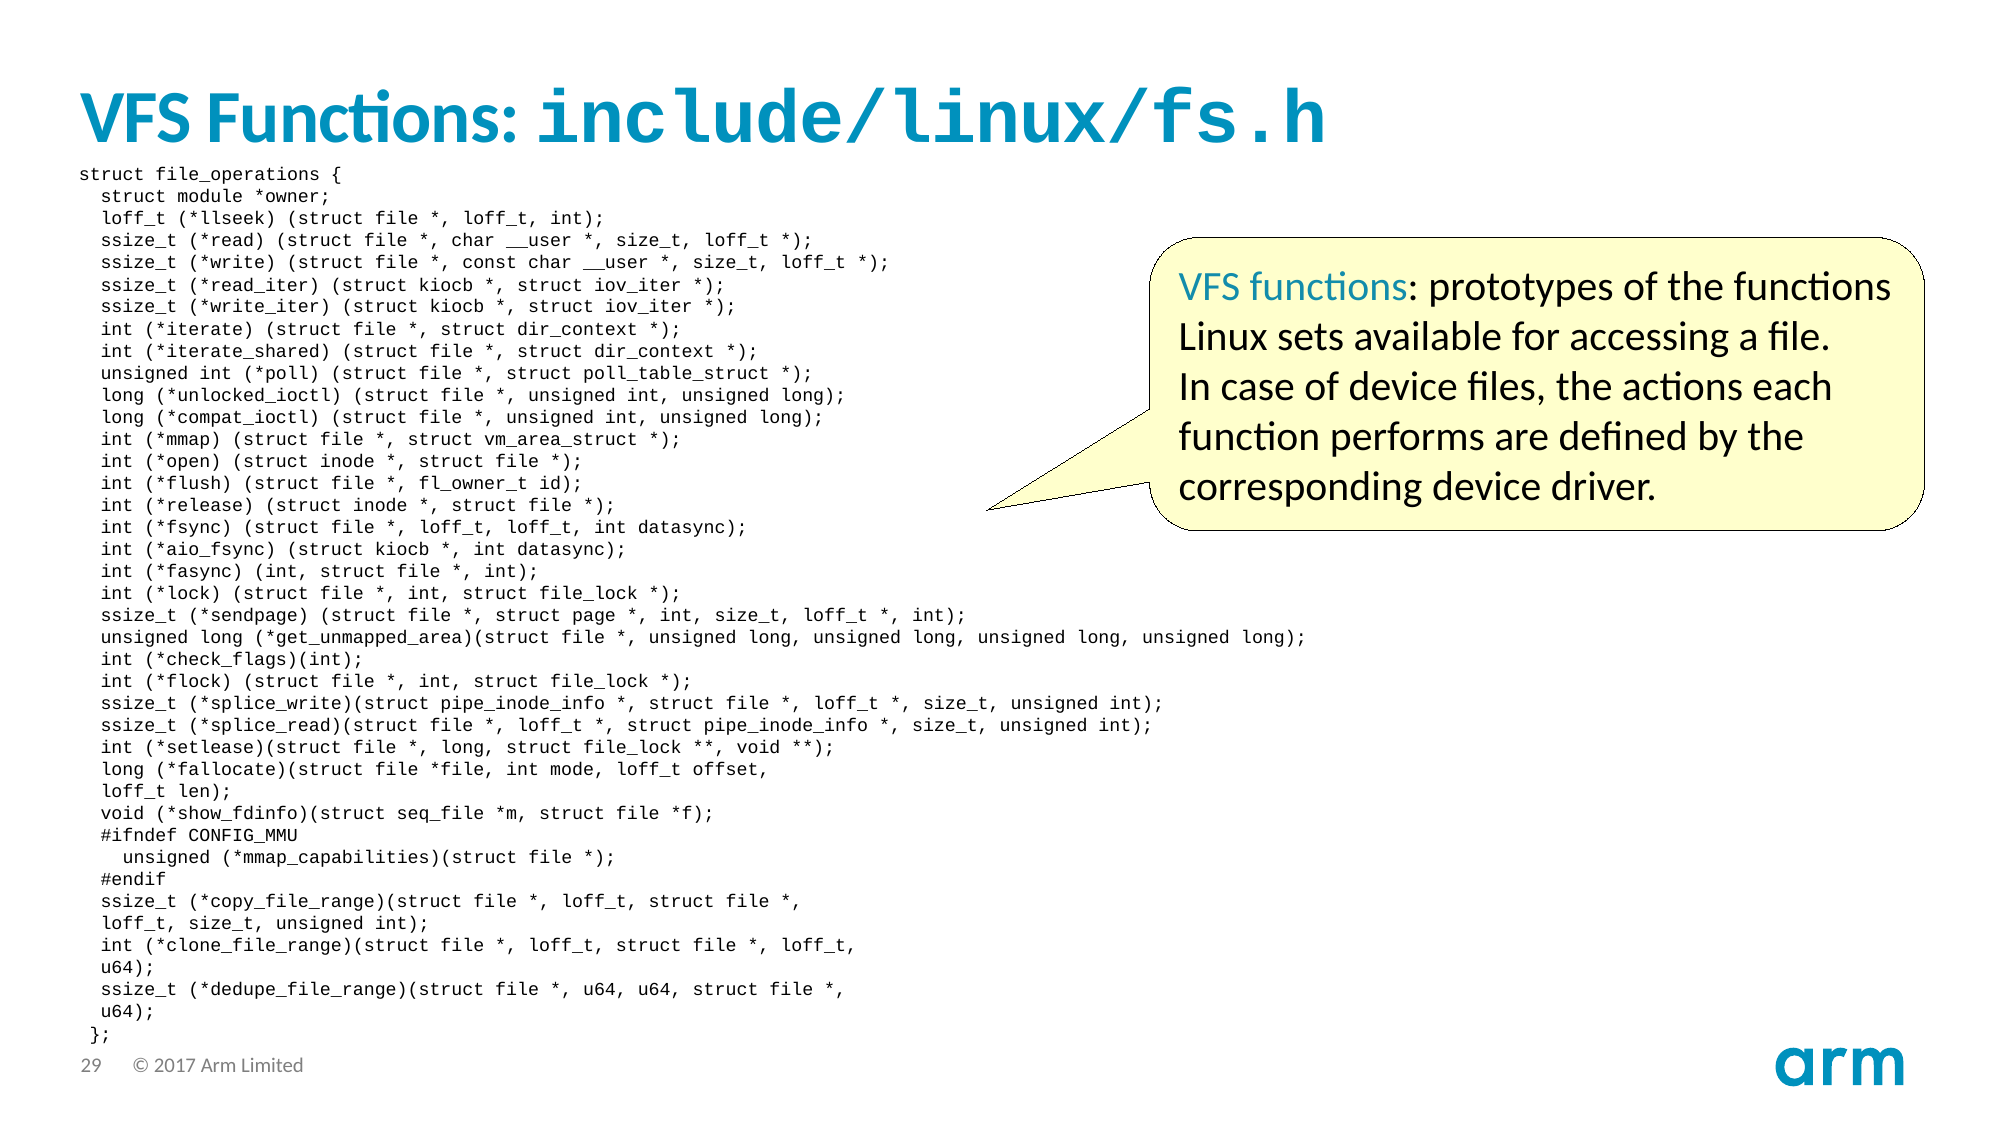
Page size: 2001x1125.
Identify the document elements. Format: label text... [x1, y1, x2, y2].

title VFS Functions: include/linux/fs.h [80, 48, 1915, 158]
text_box VFS functions: prototypes of the functions Linux sets available for accessing a file. In case of device files, the actions each function performs are defined by the corresponding device driver. [986, 237, 1925, 531]
text_box struct file_operations { struct module *owner; loff_t (*llseek) (struct file *, loff_t, int); ssize_t (*read) (struct file *, char __user *, size_t, loff_t *); ssize_t (*write) (struct file *, const char __user *, size_t, loff_t *); ssize_t (*read_iter) (struct kiocb *, struct iov_iter *); ssize_t (*write_iter) (struct kiocb *, struct iov_iter *); int (*iterate) (struct file *, struct dir_context *); int (*iterate_shared) (struct file *, struct dir_context *); unsigned int (*poll) (struct file *, struct poll_table_struct *); long (*unlocked_ioctl) (struct file *, unsigned int, unsigned long); long (*compat_ioctl) (struct file *, unsigned int, unsigned long); int (*mmap) (struct file *, struct vm_area_struct *); int (*open) (struct inode *, struct file *); int (*flush) (struct file *, fl_owner_t id); int (*release) (struct inode *, struct file *); int (*fsync) (struct file *, loff_t, loff_t, int datasync); int (*aio_fsync) (struct kiocb *, int datasync); int (*fasync) (int, struct file *, int); int (*lock) (struct file *, int, struct file_lock *); ssize_t (*sendpage) (struct file *, struct page *, int, size_t, loff_t *, int); unsigned long (*get_unmapped_area)(struct file *, unsigned long, unsigned long, unsigned long, unsigned long); int (*check_flags)(int); int (*flock) (struct file *, int, struct file_lock *); ssize_t (*splice_write)(struct pipe_inode_info *, struct file *, loff_t *, size_t, unsigned int); ssize_t (*splice_read)(struct file *, loff_t *, struct pipe_inode_info *, size_t, unsigned int); int (*setlease)(struct file *, long, struct file_lock **, void **); long (*fallocate)(struct file *file, int mode, loff_t offset, loff_t len); void (*show_fdinfo)(struct seq_file *m, struct file *f); #ifndef CONFIG_MMU unsigned (*mmap_capabilities)(struct file *); #endif ssize_t (*copy_file_range)(struct file *, loff_t, struct file *, loff_t, size_t, unsigned int); int (*clone_file_range)(struct file *, loff_t, struct file *, loff_t, u64); ssize_t (*dedupe_file_range)(struct file *, u64, u64, struct file *, u64); }; [78, 162, 1910, 1050]
